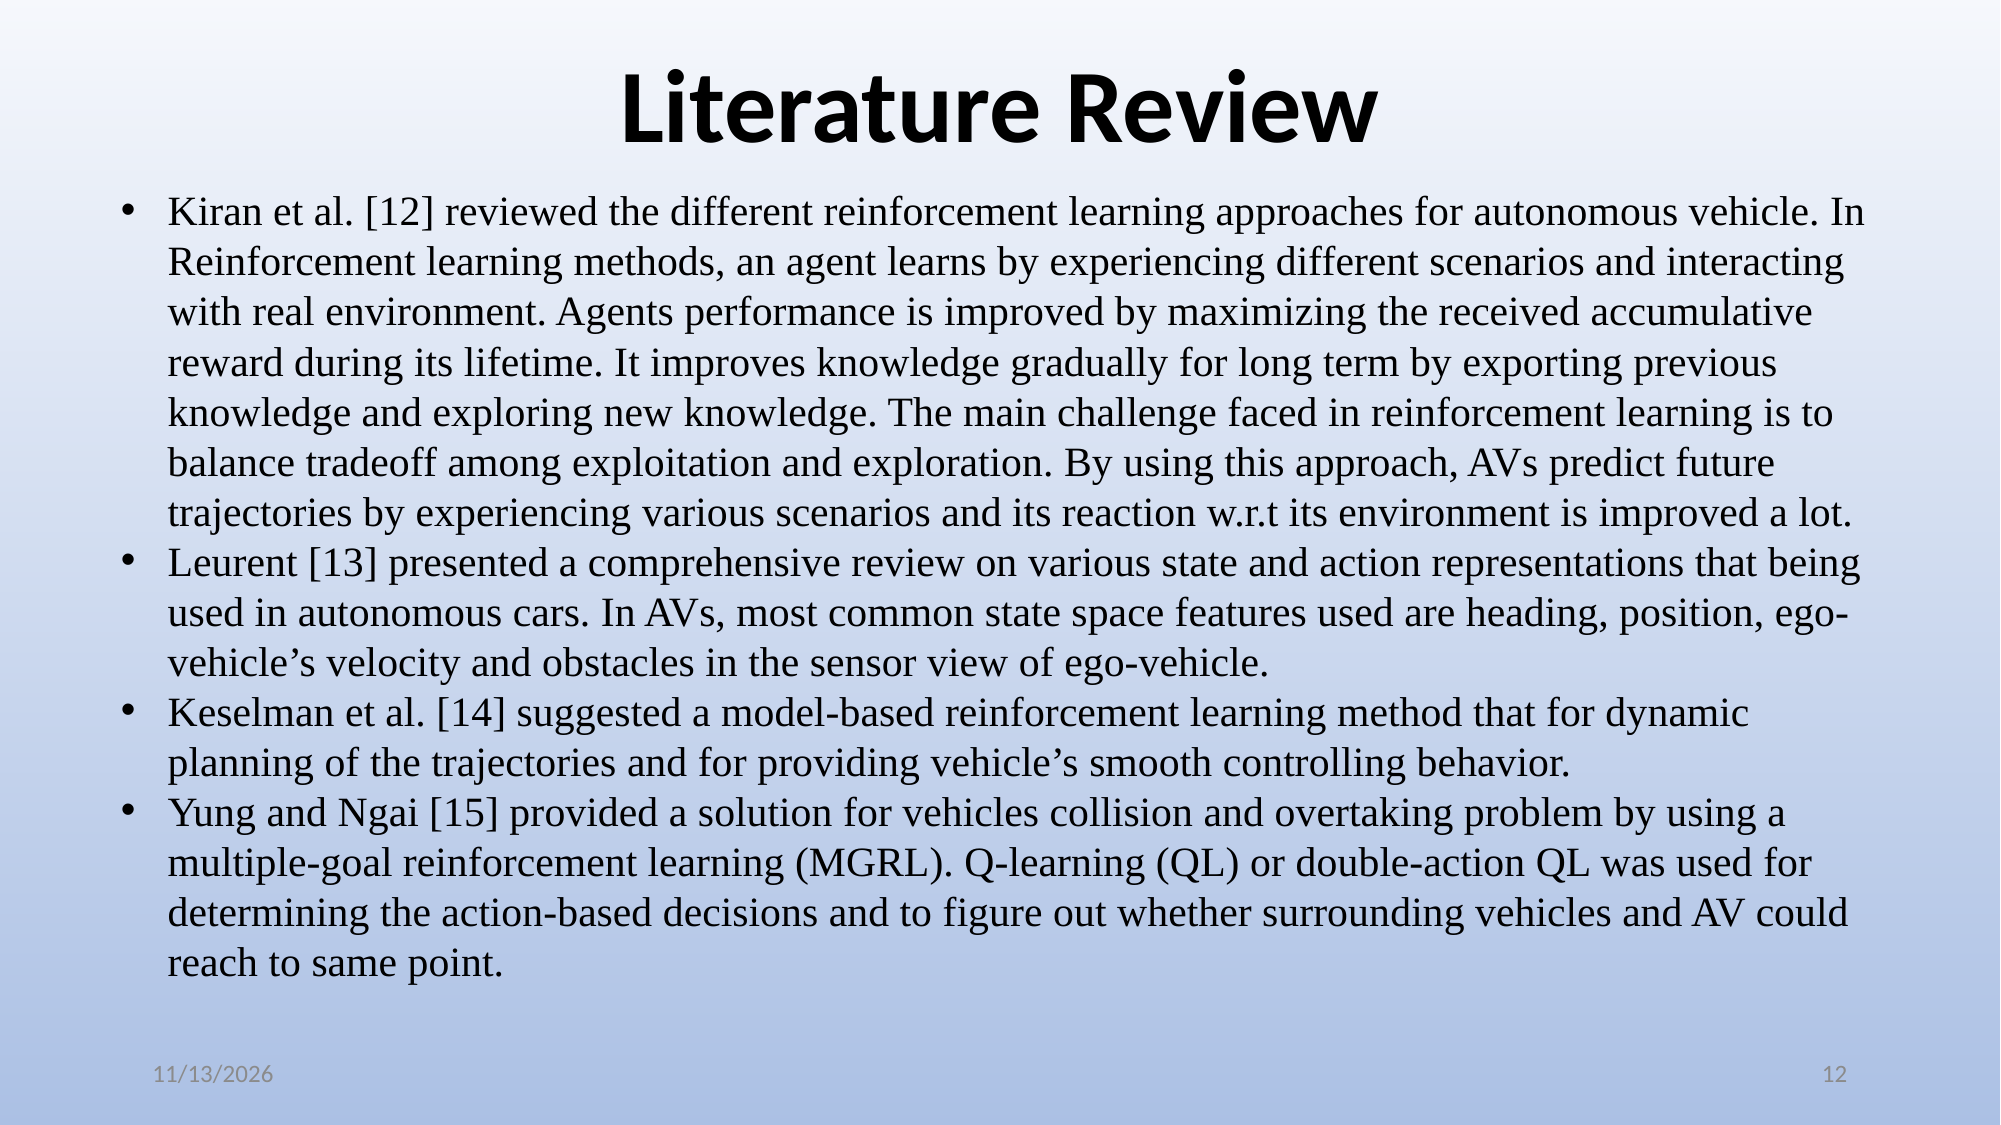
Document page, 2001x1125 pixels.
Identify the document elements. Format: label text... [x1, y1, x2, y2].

title Literature Review [137, 0, 1863, 157]
text_box Kiran et al. [12] reviewed the different reinforcement learning approaches for autonomous vehicle. In Reinforcement learning methods, an agent learns by experiencing different scenarios and interacting with real environment. Agents performance is improved by maximizing the received accumulative reward during its lifetime. It improves knowledge gradually for long term by exporting previous knowledge and exploring new knowledge. The main challenge faced in reinforcement learning is to balance tradeoff among exploitation and exploration. By using this approach, AVs predict future trajectories by experiencing various scenarios and its reaction w.r.t its environment is improved a lot. Leurent [13] presented a comprehensive review on various state and action representations that being used in autonomous cars. In AVs, most common state space features used are heading, position, ego-vehicle’s velocity and obstacles in the sensor view of ego-vehicle. Keselman et al. [14] suggested a model-based reinforcement learning method that for dynamic planning of the trajectories and for providing vehicle’s smooth controlling behavior. Yung and Ngai [15] provided a solution for vehicles collision and overtaking problem by using a multiple-goal reinforcement learning (MGRL). Q-learning (QL) or double-action QL was used for determining the action-based decisions and to figure out whether surrounding vehicles and AV could reach to same point. [106, 176, 1891, 1125]
list [121, 157, 1944, 865]
